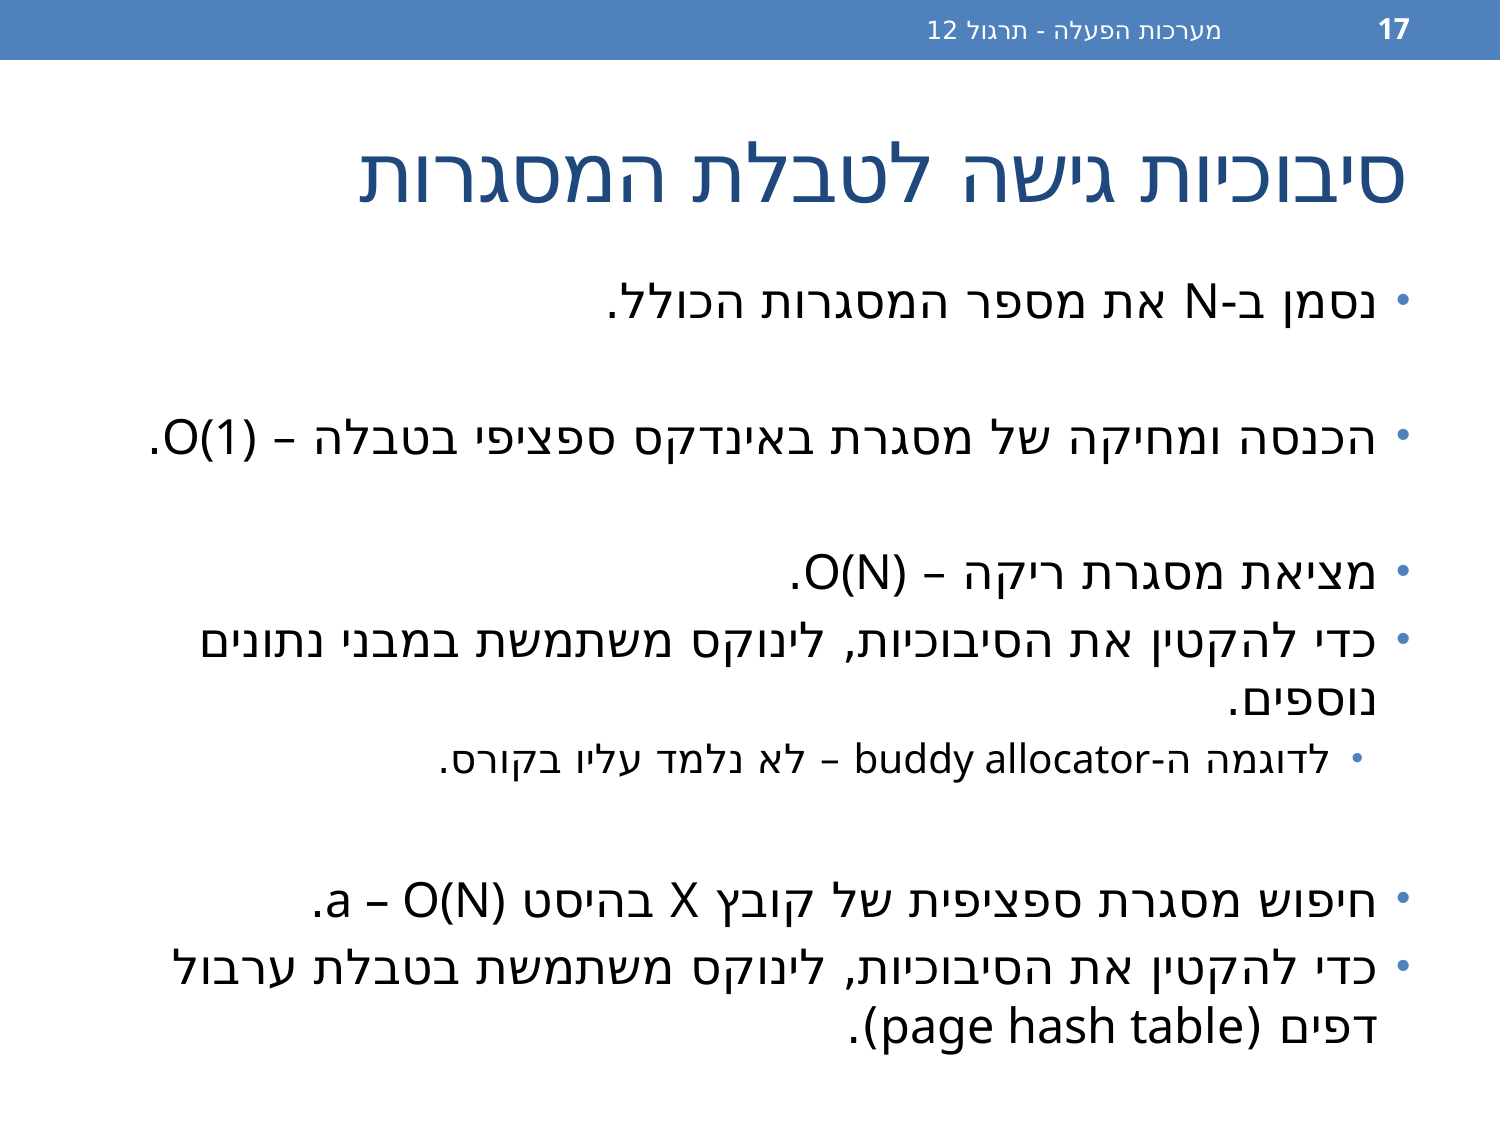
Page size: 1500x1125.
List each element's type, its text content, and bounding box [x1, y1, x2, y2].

slide_number 17 [1250, 3, 1425, 57]
title סיבוכיות גישה לטבלת המסגרות [75, 87, 1425, 250]
list נסמן ב-N את מספר המסגרות הכולל. הכנסה ומחיקה של מסגרת באינדקס ספציפי בטבלה – O(1). מציאת מסגרת ריקה – O(N). כדי להקטין את הסיבוכיות, לינוקס משתמשת במבני נתונים נוספים. לדוגמה ה-buddy allocator – לא נלמד עליו בקורס. חיפוש מסגרת ספציפית של קובץ X בהיסט a – O(N). כדי להקטין את הסיבוכיות, לינוקס משתמשת בטבלת ערבול דפים (page hash table). [75, 262, 1425, 1063]
footer מערכות הפעלה - תרגול 12 [562, 3, 1238, 57]
